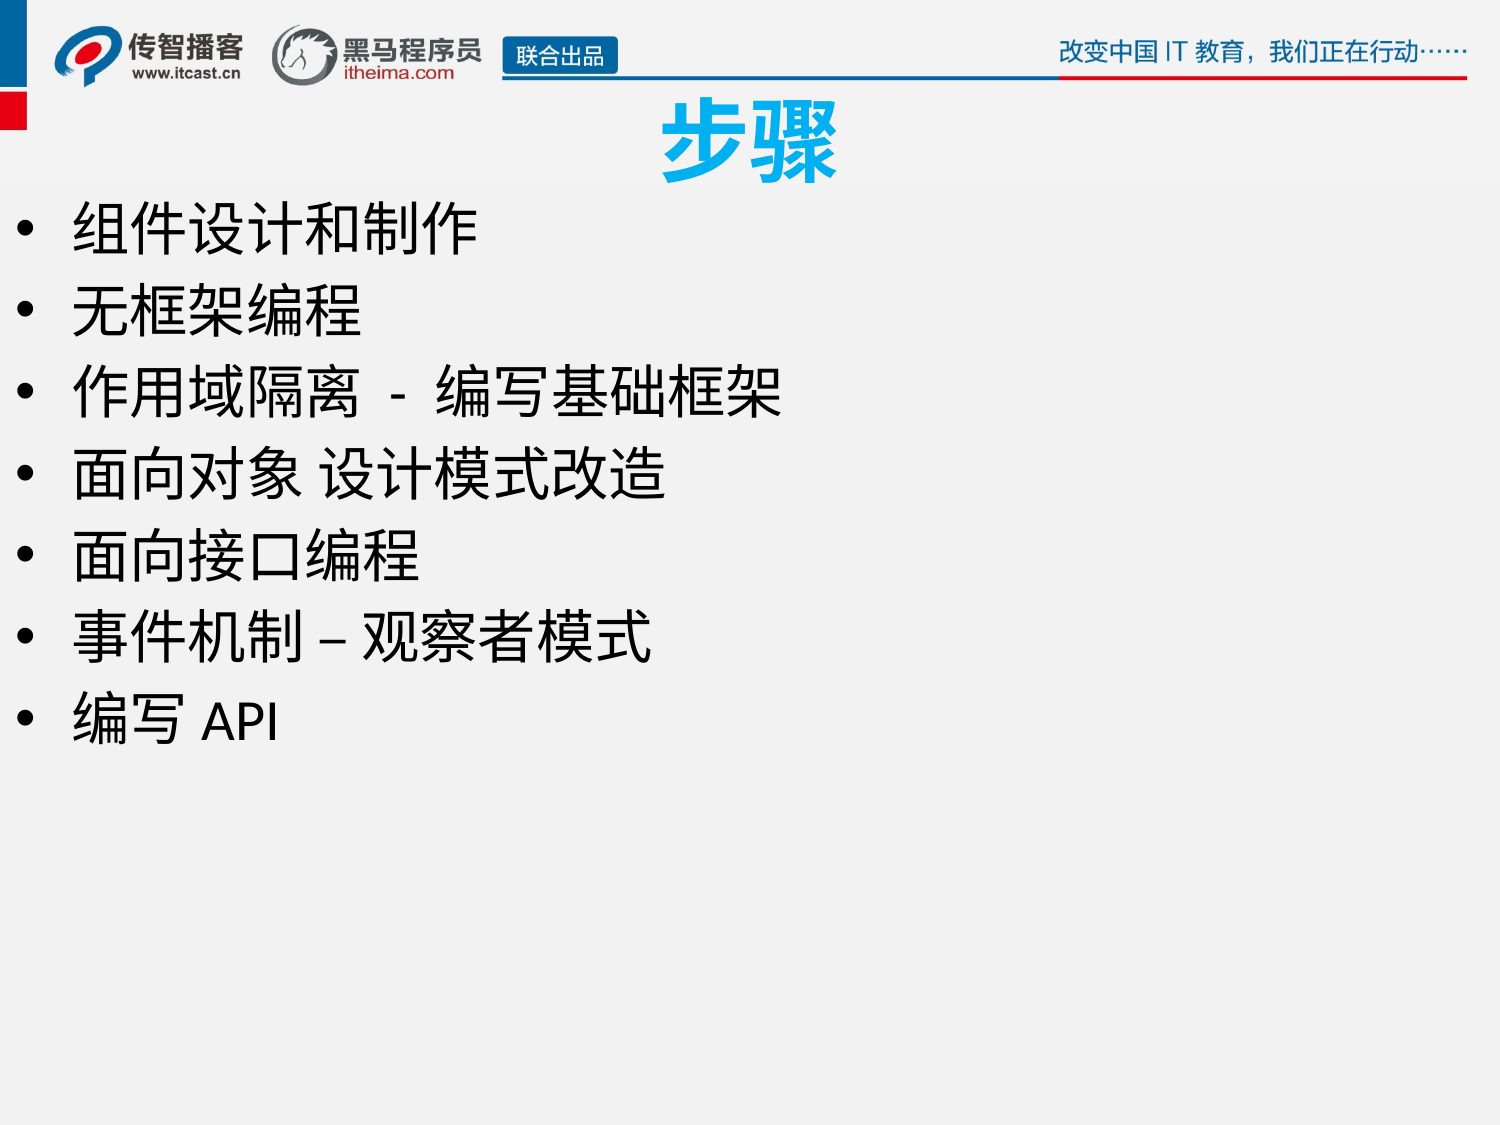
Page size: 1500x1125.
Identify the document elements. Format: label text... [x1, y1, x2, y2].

title 步骤 [75, 45, 1425, 184]
list 组件设计和制作 无框架编程 作用域隔离 - 编写基础框架 面向对象 设计模式改造 面向接口编程 事件机制 – 观察者模式 编写API [0, 184, 1500, 1125]
picture [0, 0, 1500, 184]
